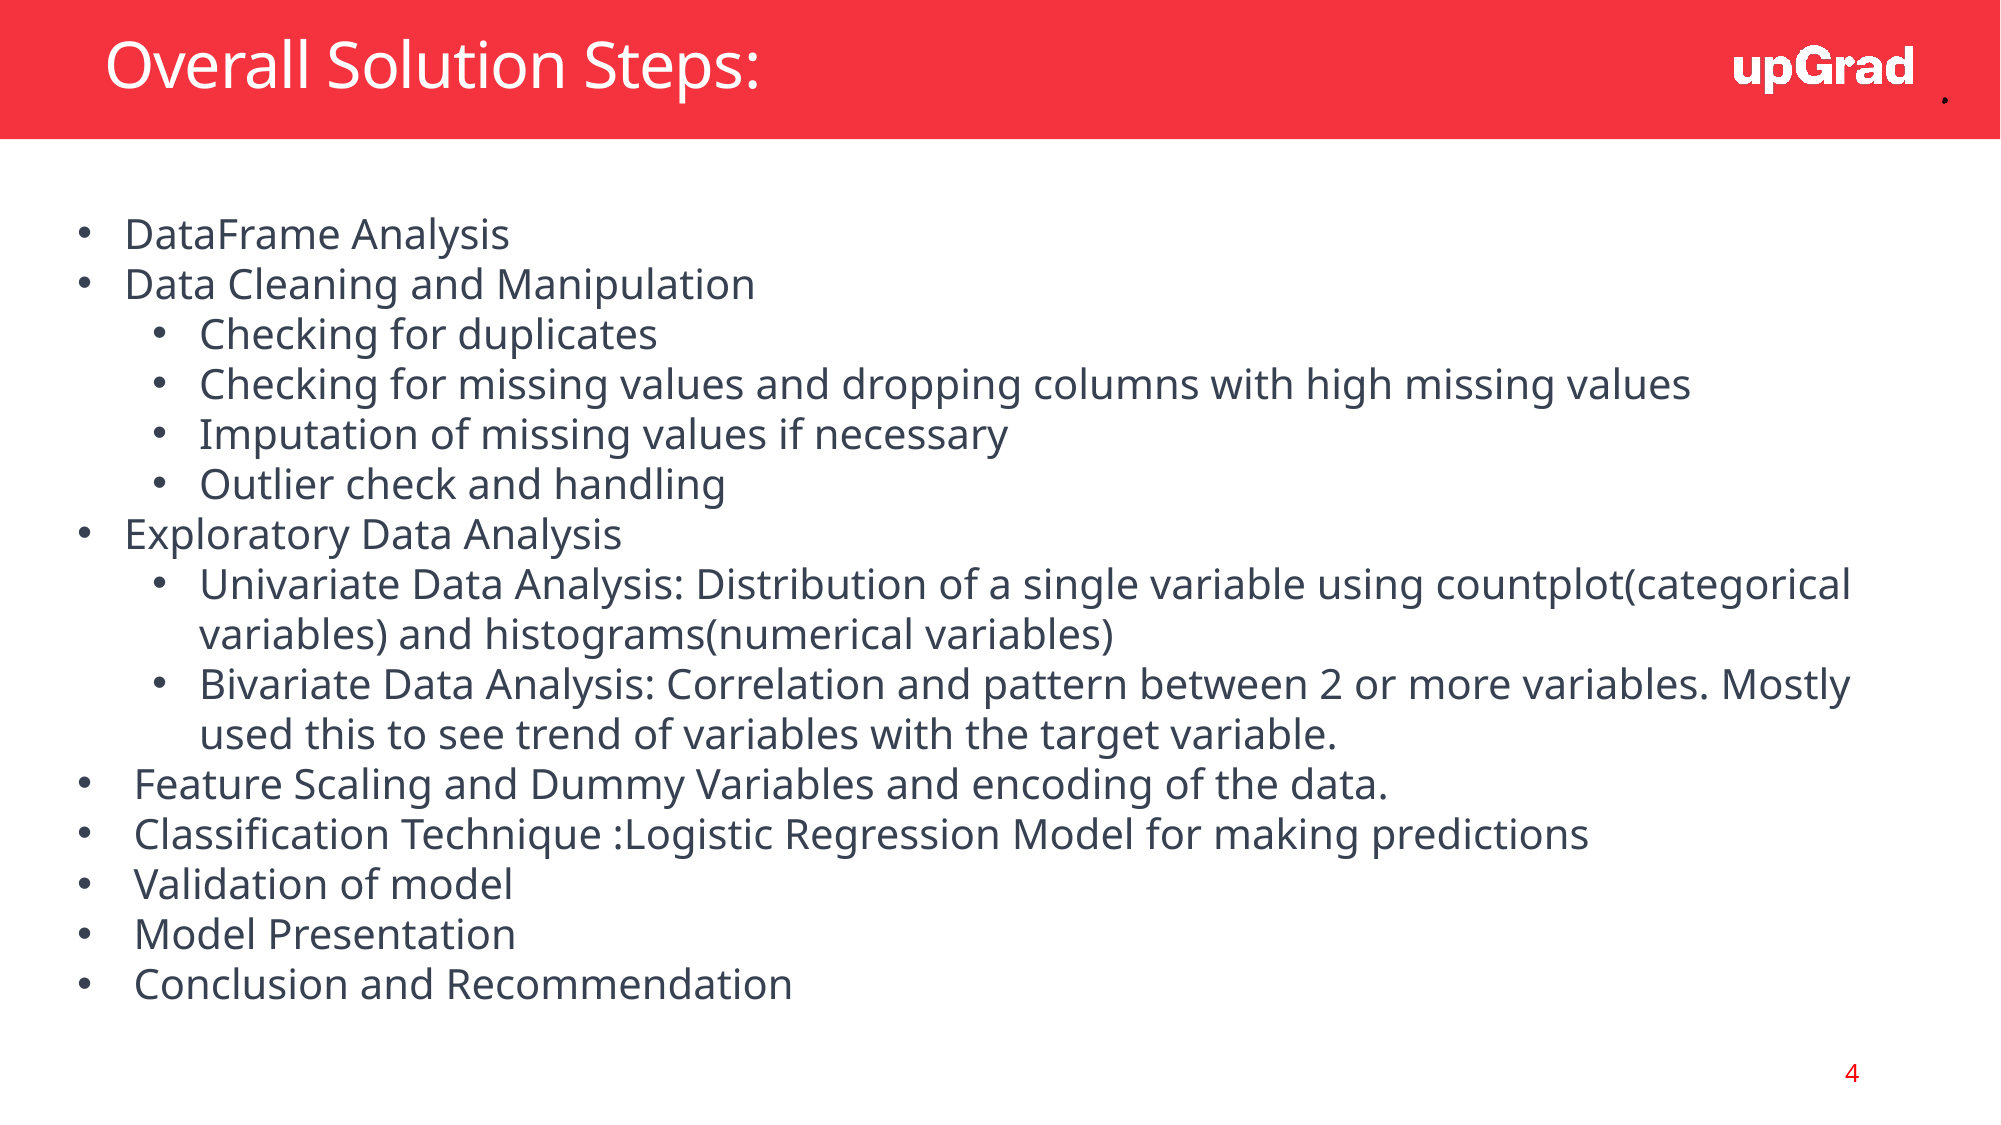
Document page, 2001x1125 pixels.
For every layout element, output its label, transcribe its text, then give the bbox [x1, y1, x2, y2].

text_box 4 [1842, 1066, 1862, 1088]
title Overall Solution Steps: [0, 0, 2000, 212]
text_box DataFrame Analysis Data Cleaning and Manipulation Checking for duplicates Checking for missing values and dropping columns with high missing values Imputation of missing values if necessary Outlier check and handling Exploratory Data Analysis Univariate Data Analysis: Distribution of a single variable using countplot(categorical variables) and histograms(numerical variables) Bivariate Data Analysis: Correlation and pattern between 2 or more variables. Mostly used this to see trend of variables with the target variable. Feature Scaling and Dummy Variables and encoding of the data. Classification Technique :Logistic Regression Model for making predictions Validation of model Model Presentation Conclusion and Recommendation [62, 200, 1948, 1066]
text_box [1942, 97, 1948, 104]
